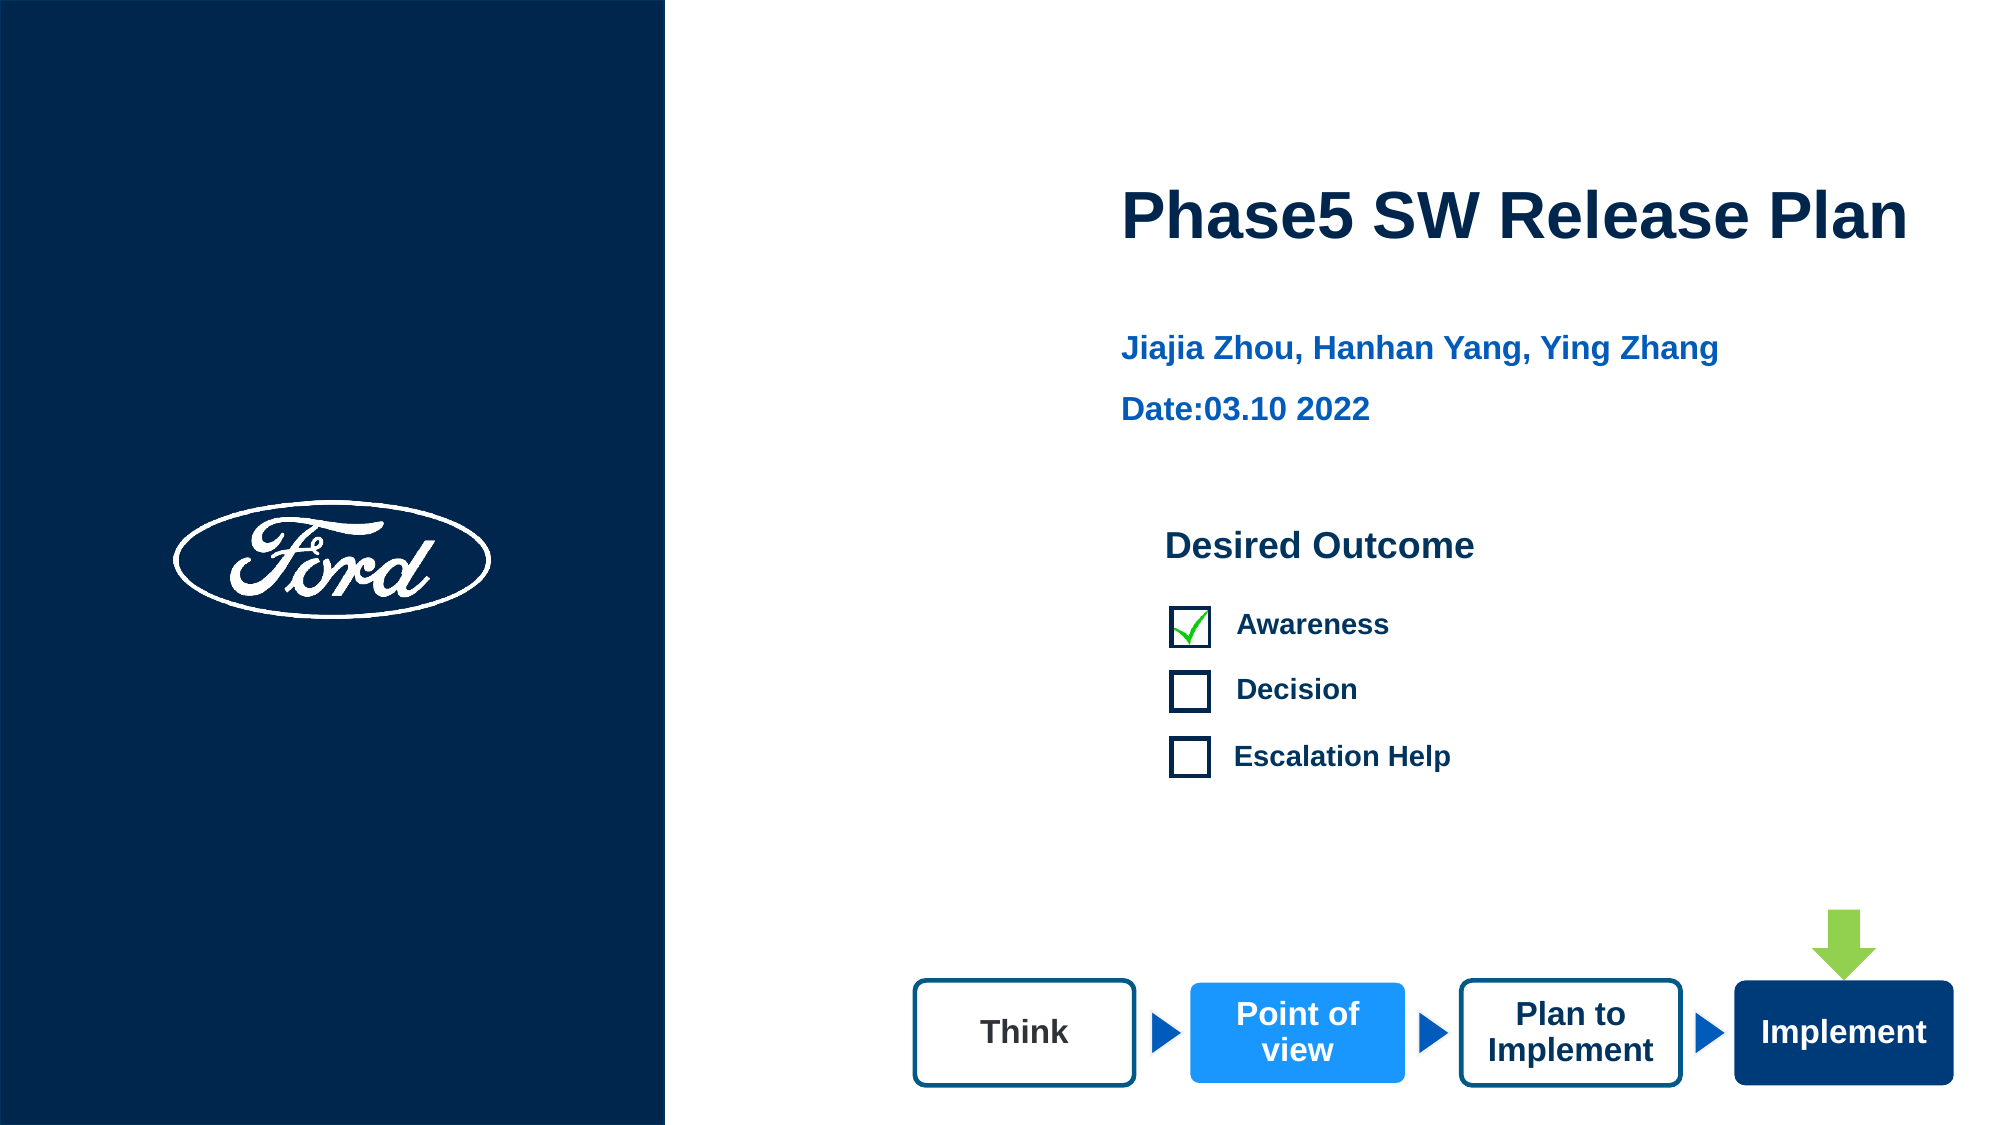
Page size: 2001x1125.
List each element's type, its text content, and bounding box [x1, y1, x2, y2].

text_box Awareness [1221, 575, 1521, 640]
text_box Desired Outcome [1150, 495, 1663, 592]
text_box Date:03.10 2022 [1106, 358, 1661, 455]
text_box [1809, 908, 1879, 980]
text_box [1171, 672, 1210, 711]
text_box [1171, 608, 1210, 647]
text_box Decision [1221, 640, 1521, 707]
text_box [1171, 738, 1210, 777]
text_box Escalation Help [1219, 707, 1583, 803]
text_box Jiajia Zhou, Hanhan Yang, Ying Zhang [1106, 298, 1850, 395]
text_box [914, 980, 1954, 1086]
title Phase5 SW Release Plan [1106, 124, 2000, 301]
picture [173, 500, 491, 619]
picture [1174, 610, 1208, 645]
